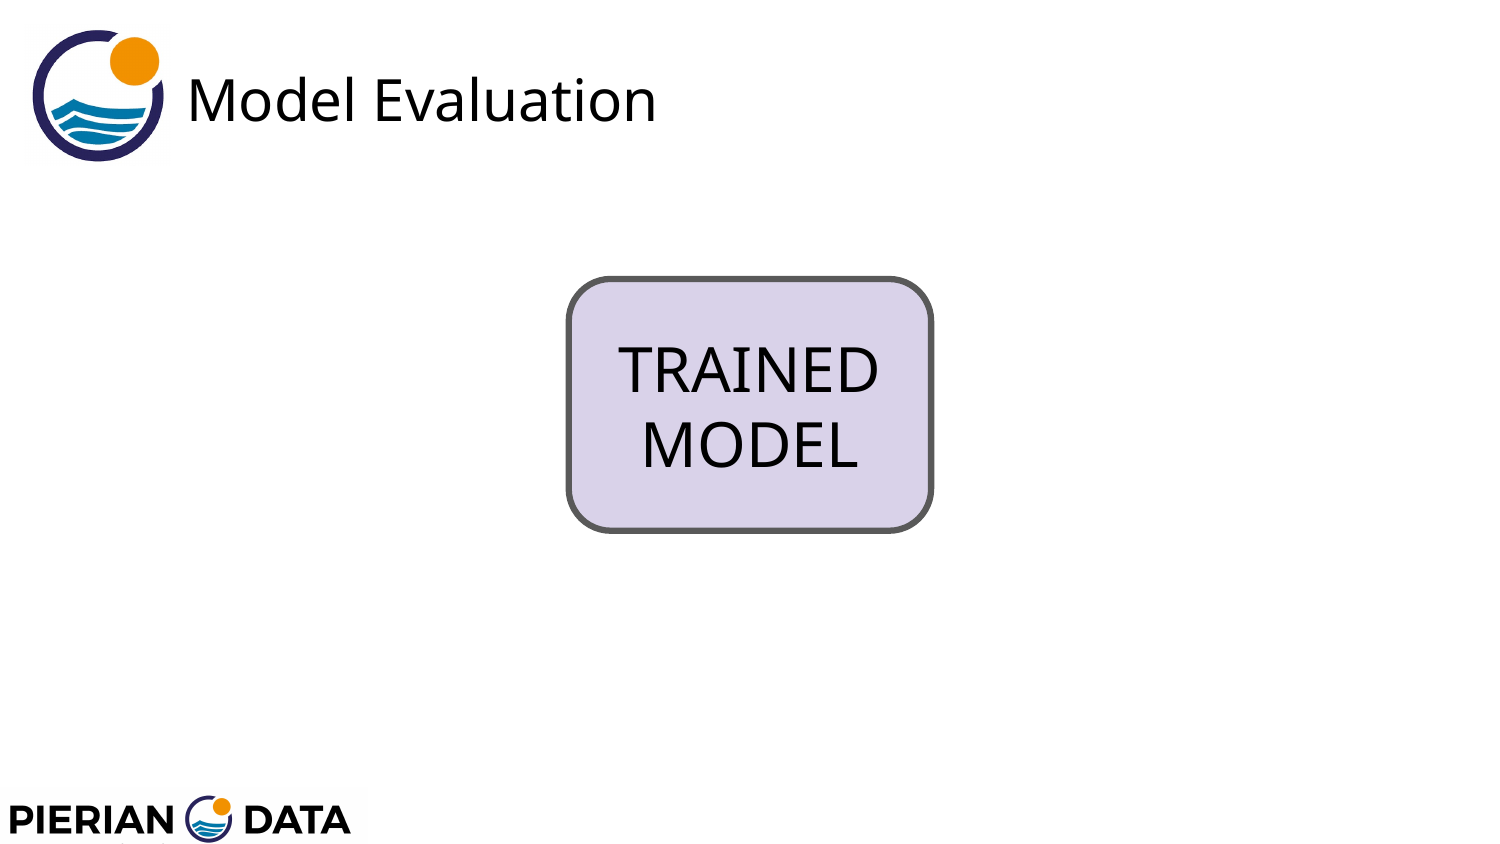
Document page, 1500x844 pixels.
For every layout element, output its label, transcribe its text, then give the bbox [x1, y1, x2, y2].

picture [24, 24, 172, 167]
picture [0, 787, 368, 844]
text_box TRAINED MODEL [568, 278, 932, 531]
title Model Evaluation [176, 48, 1449, 143]
